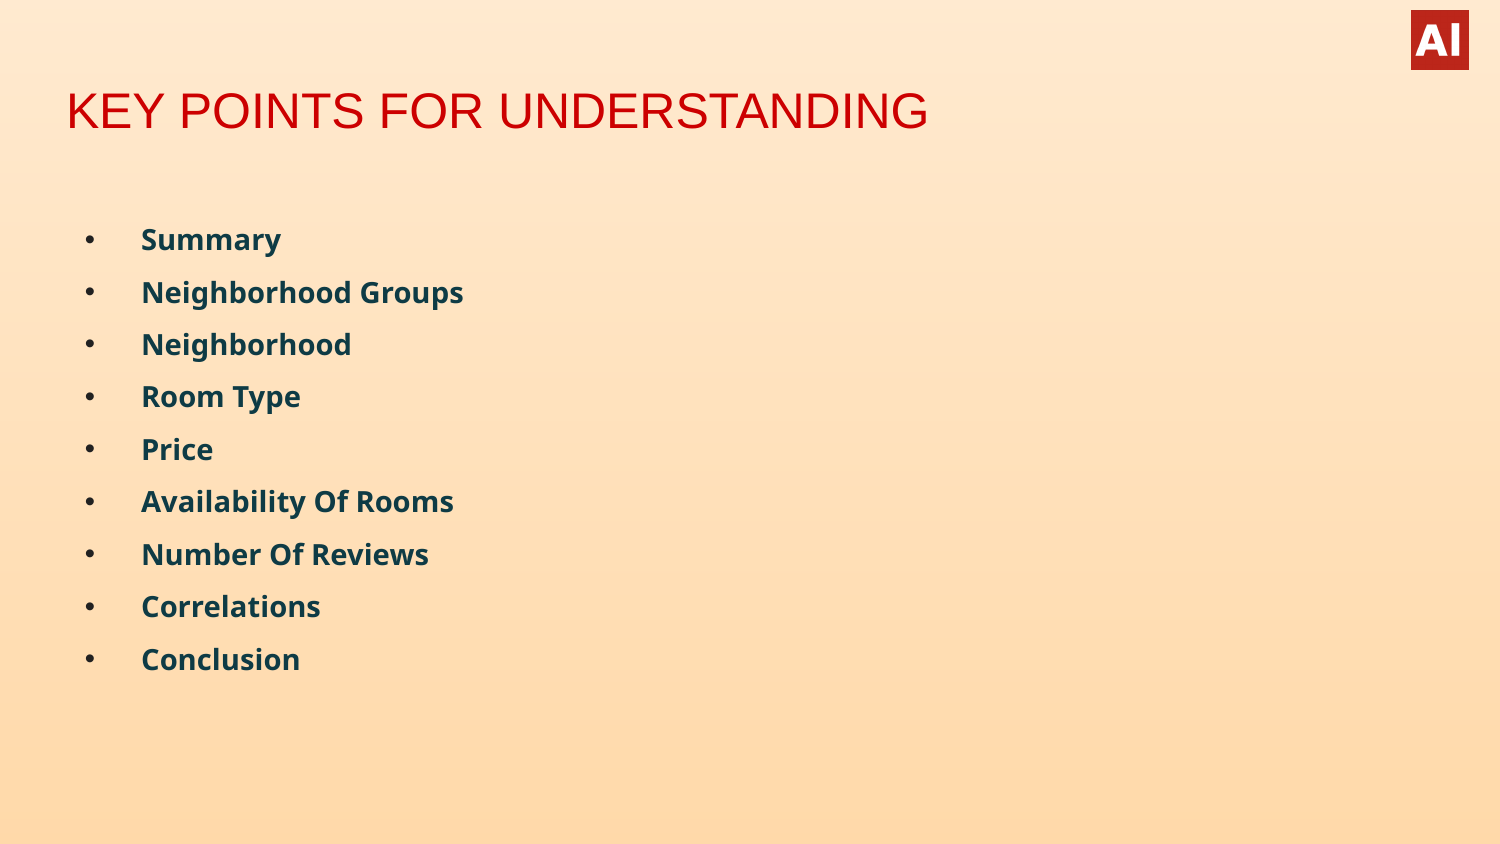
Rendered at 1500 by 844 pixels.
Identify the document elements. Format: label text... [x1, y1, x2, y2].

picture [1411, 10, 1469, 70]
title KEY POINTS FOR UNDERSTANDING [51, 63, 1449, 158]
list Summary Neighborhood Groups Neighborhood Room Type Price Availability Of Rooms Number Of Reviews Correlations Conclusion [51, 189, 1449, 750]
